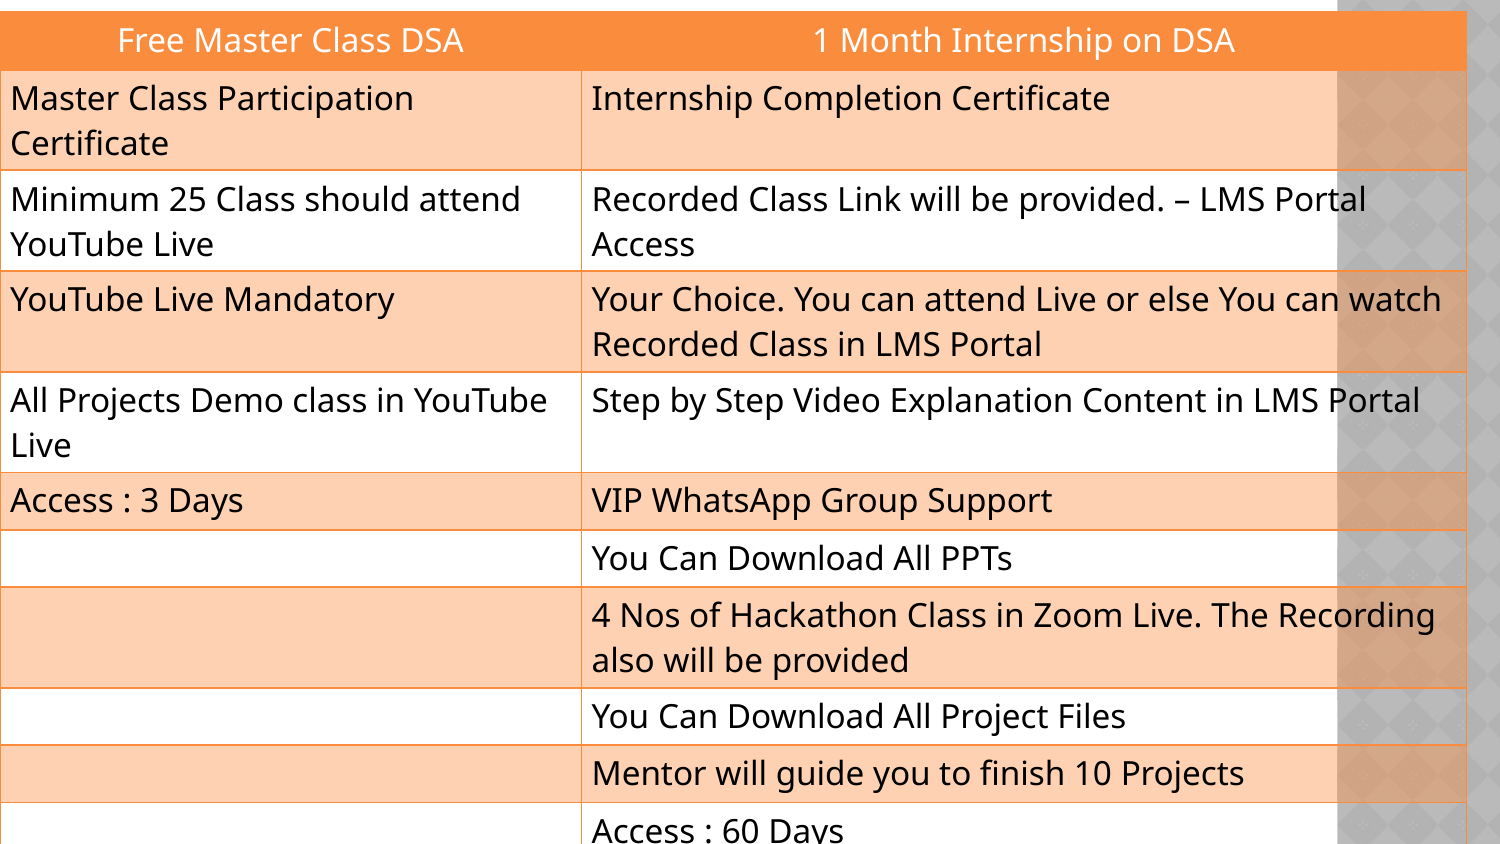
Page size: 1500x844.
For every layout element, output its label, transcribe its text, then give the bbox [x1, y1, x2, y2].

table_header Free Master Class DSA [1, 13, 581, 69]
table_cell Access : 60 Days [582, 803, 1466, 844]
table_cell YouTube Live Mandatory [1, 272, 581, 371]
table_cell Minimum 25 Class should attend YouTube Live [1, 171, 581, 270]
table_cell You Can Download All PPTs [582, 531, 1466, 586]
table_cell Recorded Class Link will be provided. – LMS Portal Access [582, 171, 1466, 270]
table_cell Mentor will guide you to finish 10 Projects [582, 746, 1466, 802]
table_cell [1, 746, 581, 802]
table_cell [1, 803, 581, 844]
table_cell Access : 3 Days [1, 473, 581, 529]
table_cell [1, 588, 581, 687]
table_cell Internship Completion Certificate [582, 71, 1466, 169]
table_cell Your Choice. You can attend Live or else You can watch Recorded Class in LMS Portal [582, 272, 1466, 371]
table_cell [1, 531, 581, 586]
table_header 1 Month Internship on DSA [582, 13, 1466, 69]
table_cell VIP WhatsApp Group Support [582, 473, 1466, 529]
table_cell Step by Step Video Explanation Content in LMS Portal [582, 373, 1466, 472]
table_cell All Projects Demo class in YouTube Live [1, 373, 581, 472]
table_cell Master Class Participation Certificate [1, 71, 581, 169]
table_cell 4 Nos of Hackathon Class in Zoom Live. The Recording also will be provided [582, 588, 1466, 687]
table_cell You Can Download All Project Files [582, 689, 1466, 744]
table_cell [2, 690, 580, 743]
